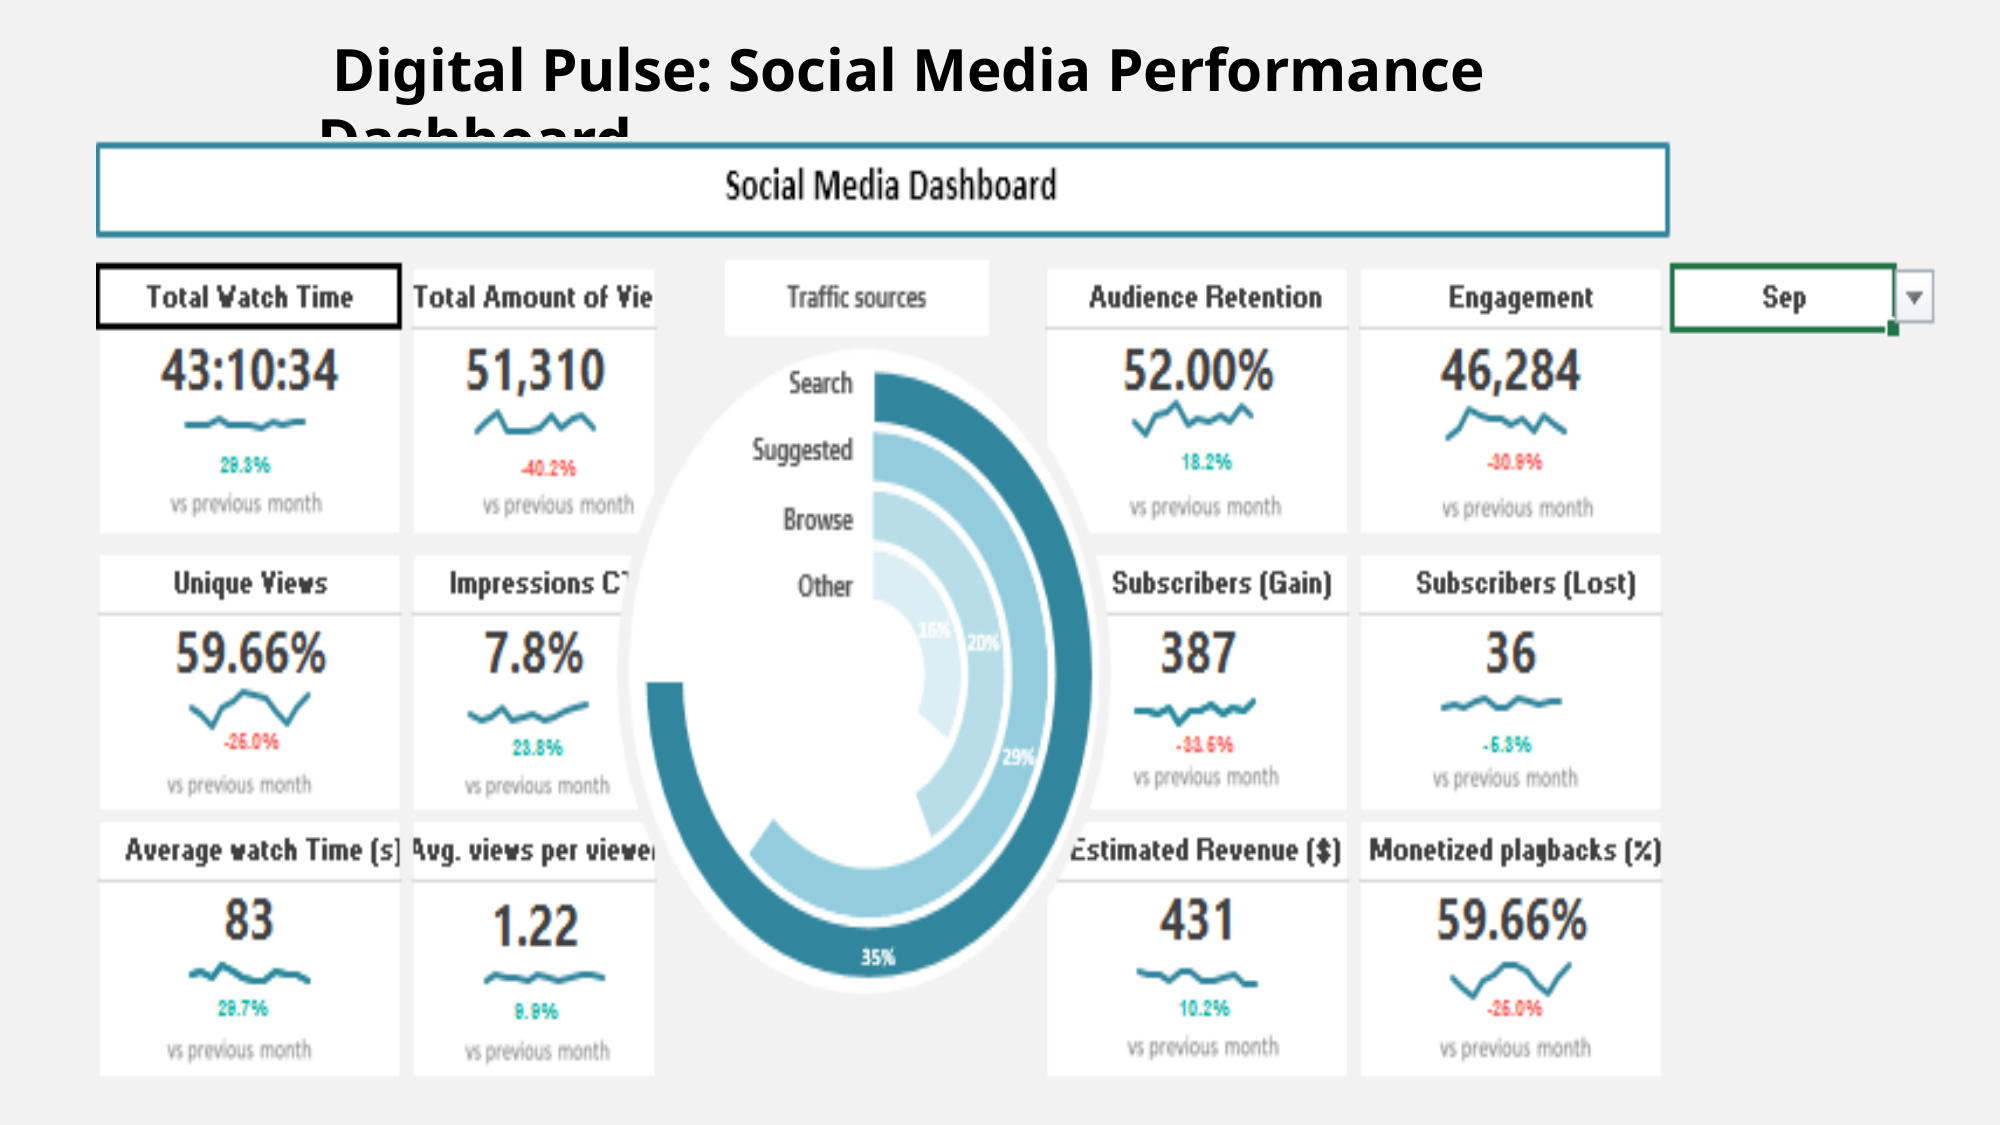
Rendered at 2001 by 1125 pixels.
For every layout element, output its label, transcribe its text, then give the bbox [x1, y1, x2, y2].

picture [96, 137, 1956, 1125]
text_box Digital Pulse: Social Media Performance Dashboard [302, 25, 1790, 137]
